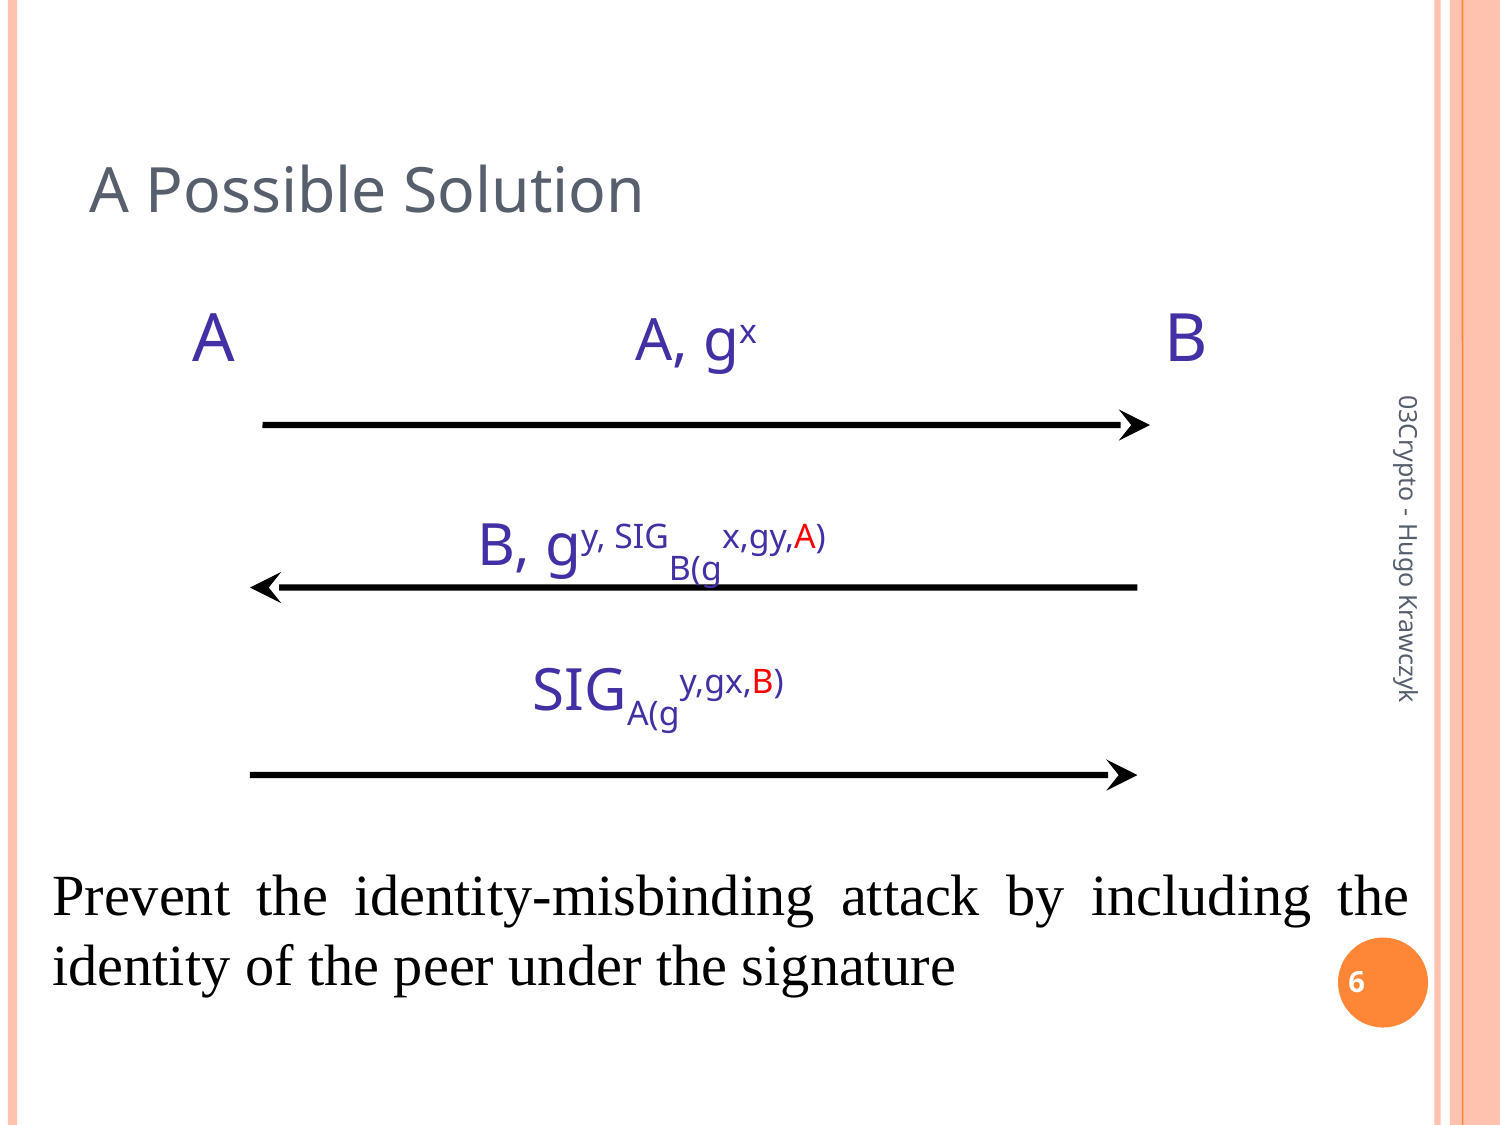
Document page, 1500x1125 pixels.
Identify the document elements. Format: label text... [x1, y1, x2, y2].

text_box [1129, 414, 1150, 436]
text_box [1116, 764, 1138, 786]
text_box B, gy, SIGB(gx,gy,A) [462, 499, 1050, 595]
text_box B [1149, 287, 1213, 383]
text_box SIGA(gy,gx,B) [487, 575, 1025, 769]
text_box A [137, 287, 250, 383]
text_box [249, 577, 271, 598]
text_box A, gx [574, 224, 838, 409]
text_box <number> [1333, 940, 1434, 1026]
text_box A Possible Solution [74, 45, 1300, 233]
text_box Prevent the identity-misbinding attack by including the identity of the peer under the signature [37, 849, 1425, 1005]
text_box 03Crypto - Hugo Krawczyk [1379, 380, 1440, 906]
